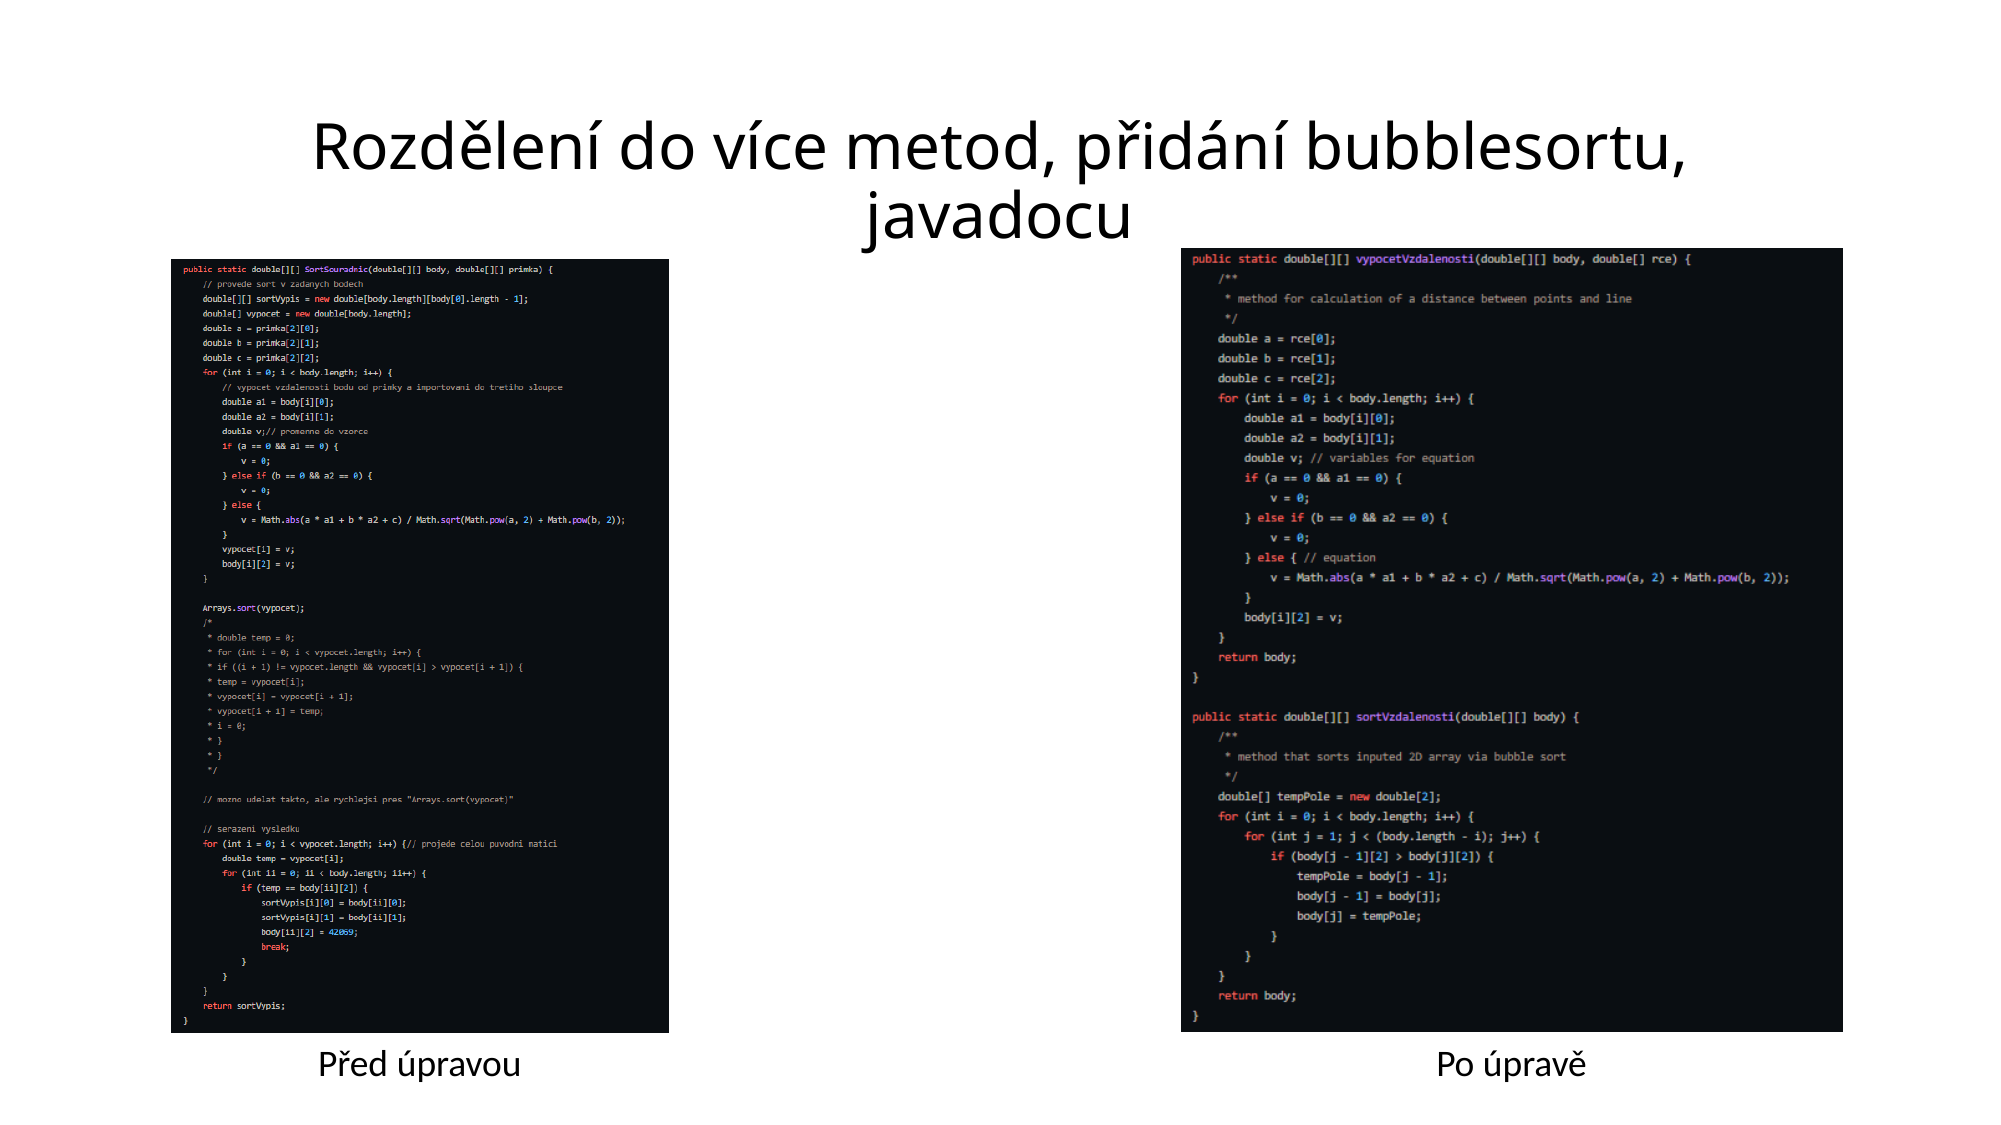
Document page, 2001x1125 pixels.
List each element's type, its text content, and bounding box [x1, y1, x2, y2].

picture [171, 259, 669, 1033]
text_box Před úpravou [232, 1033, 608, 1092]
text_box Po úpravě [1396, 1033, 1627, 1092]
title Rozdělení do více metod, přidání bubblesortu, javadocu [249, 106, 1750, 260]
picture [1181, 248, 1843, 1033]
